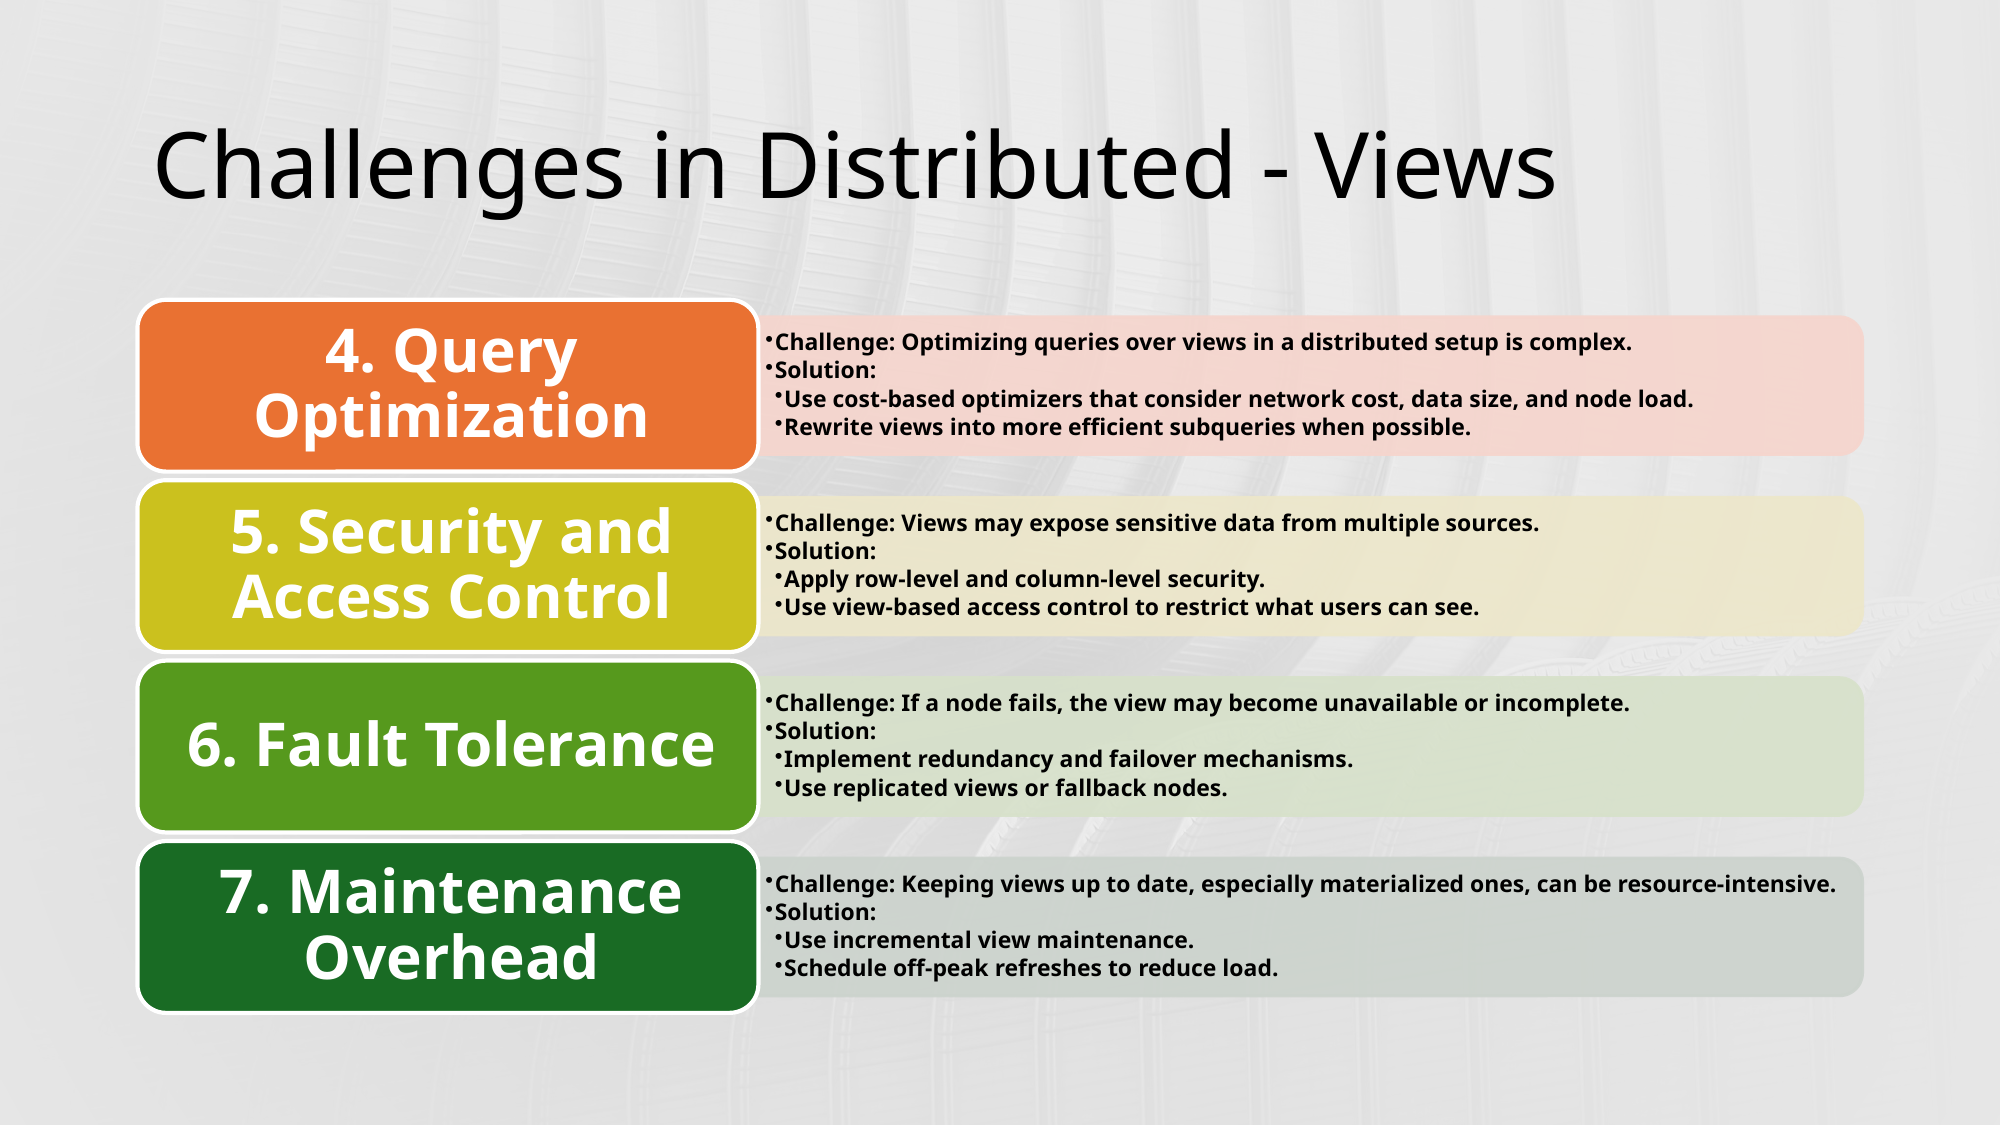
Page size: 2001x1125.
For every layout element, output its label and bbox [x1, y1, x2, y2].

list [136, 298, 1863, 1014]
picture [0, 0, 2000, 1125]
